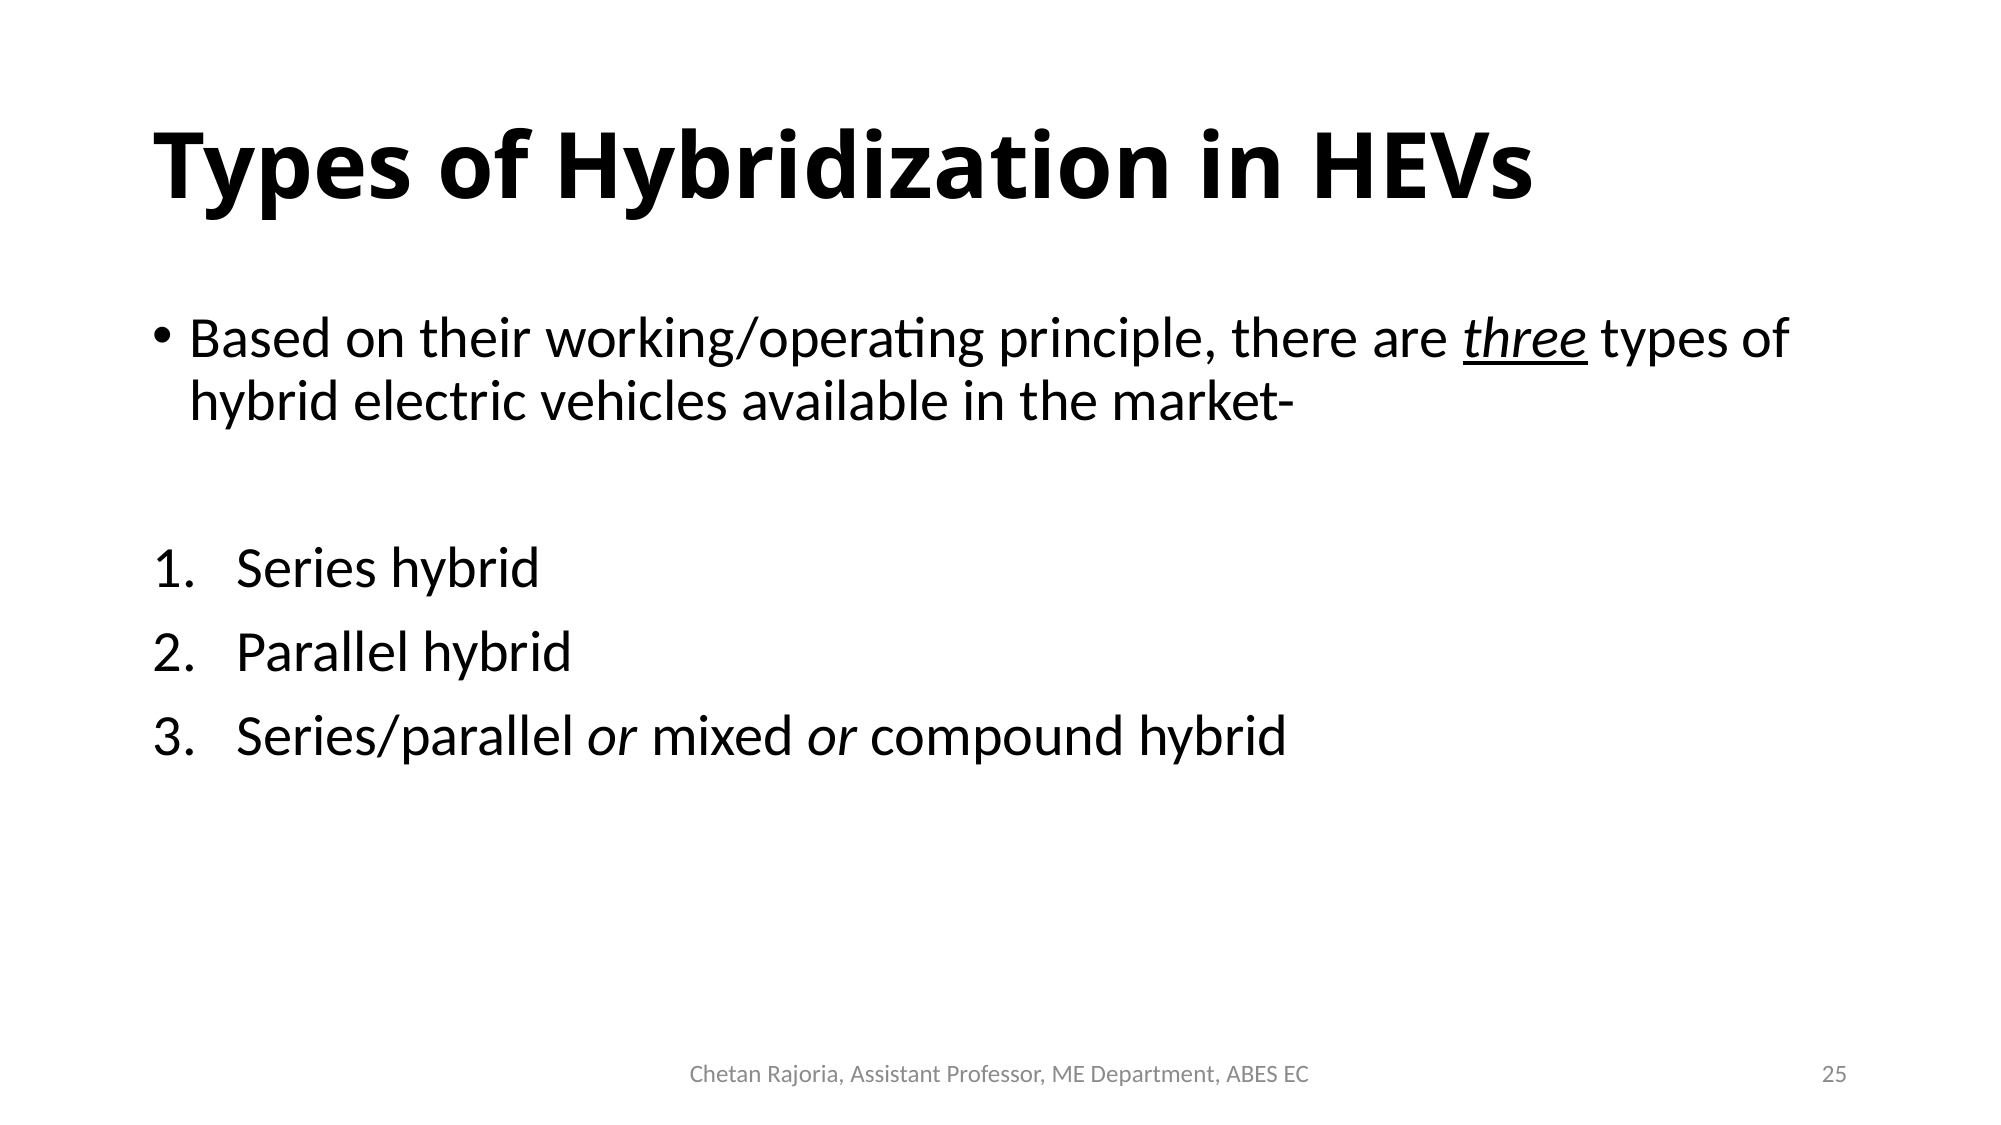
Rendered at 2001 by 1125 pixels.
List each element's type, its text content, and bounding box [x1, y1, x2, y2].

list Based on their working/operating principle, there are three types of hybrid electric vehicles available in the market- Series hybrid Parallel hybrid Series/parallel or mixed or compound hybrid [137, 299, 1863, 1014]
title Types of Hybridization in HEVs [137, 59, 1863, 278]
footer Chetan Rajoria, Assistant Professor, ME Department, ABES EC [662, 1042, 1338, 1103]
slide_number 25 [1412, 1042, 1863, 1103]
